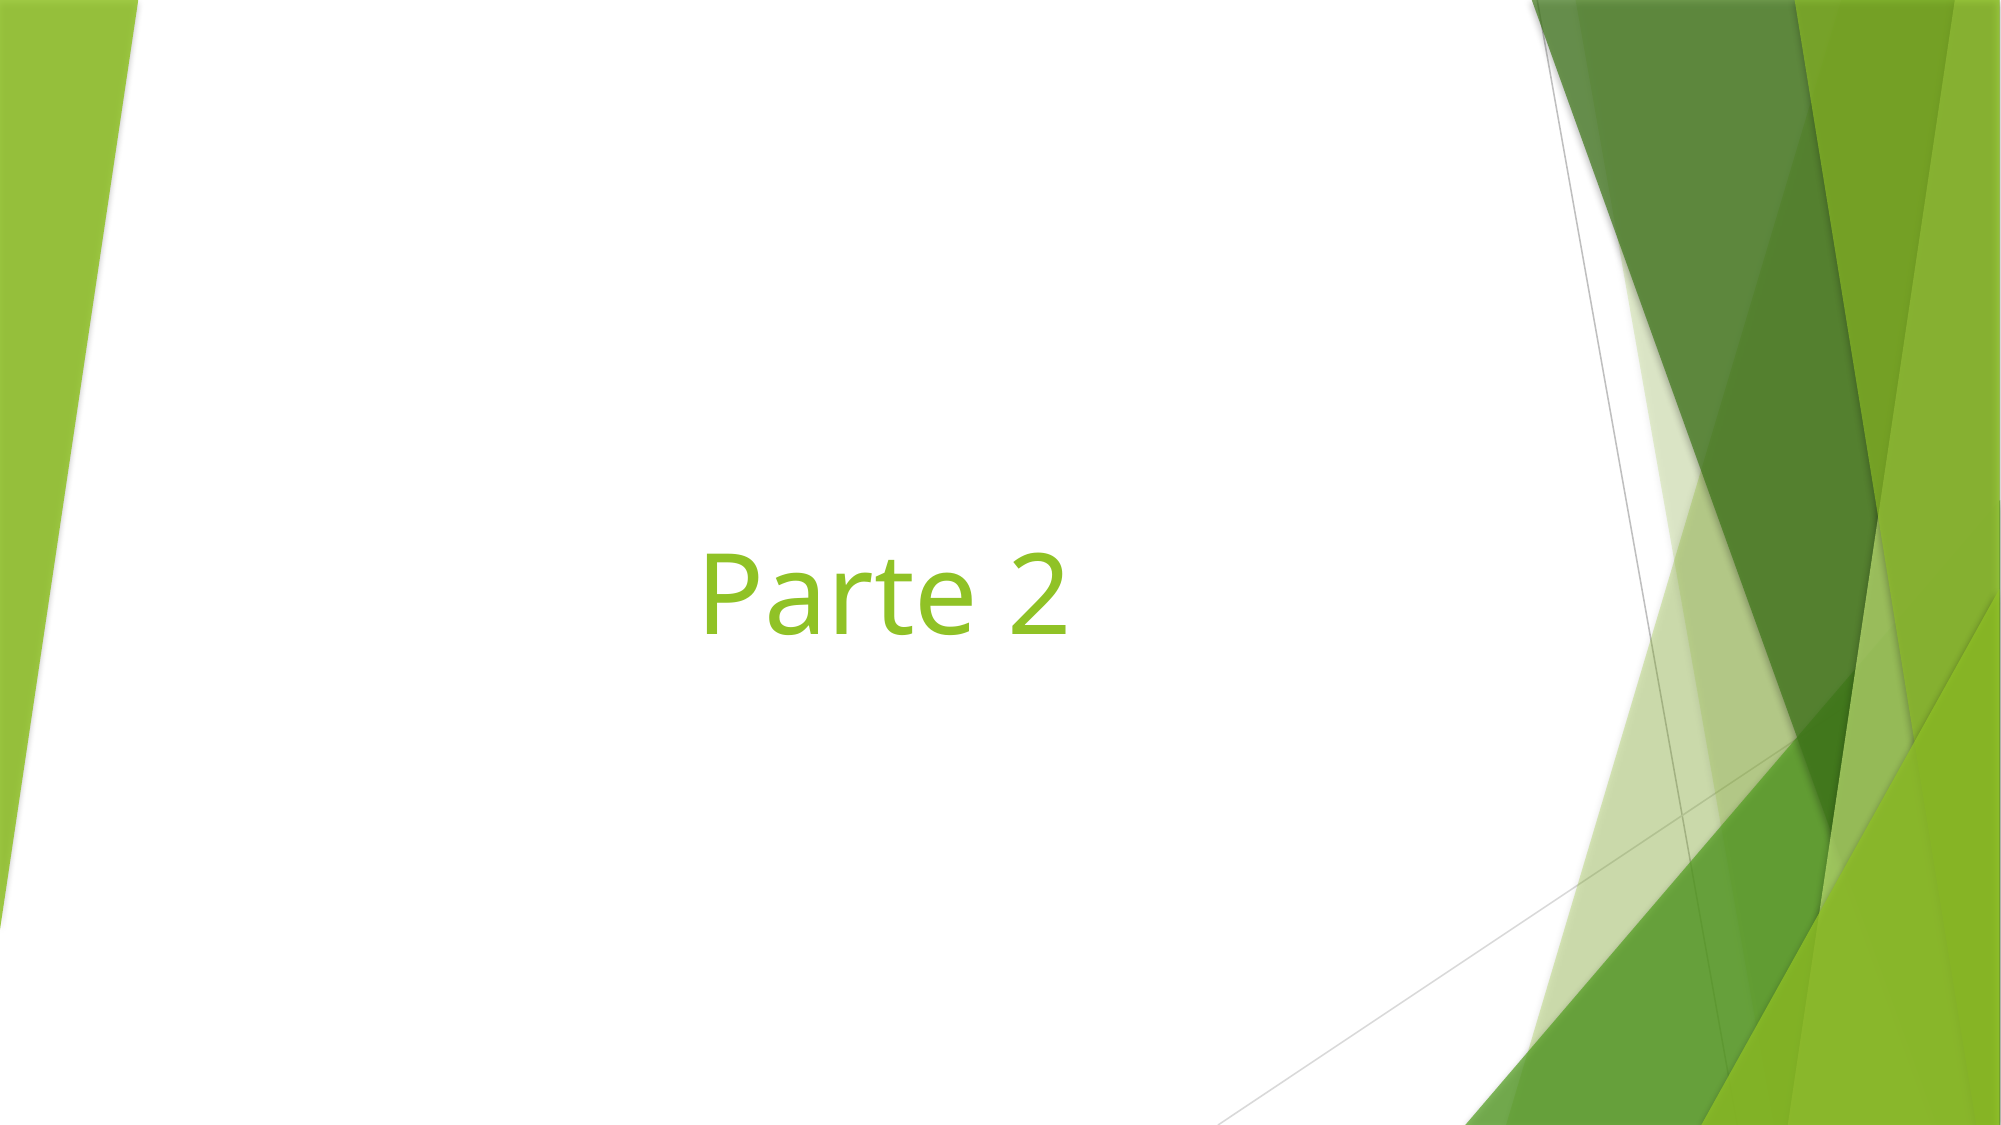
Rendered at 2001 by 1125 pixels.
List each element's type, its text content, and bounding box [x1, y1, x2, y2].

title Parte 2 [247, 394, 1522, 665]
